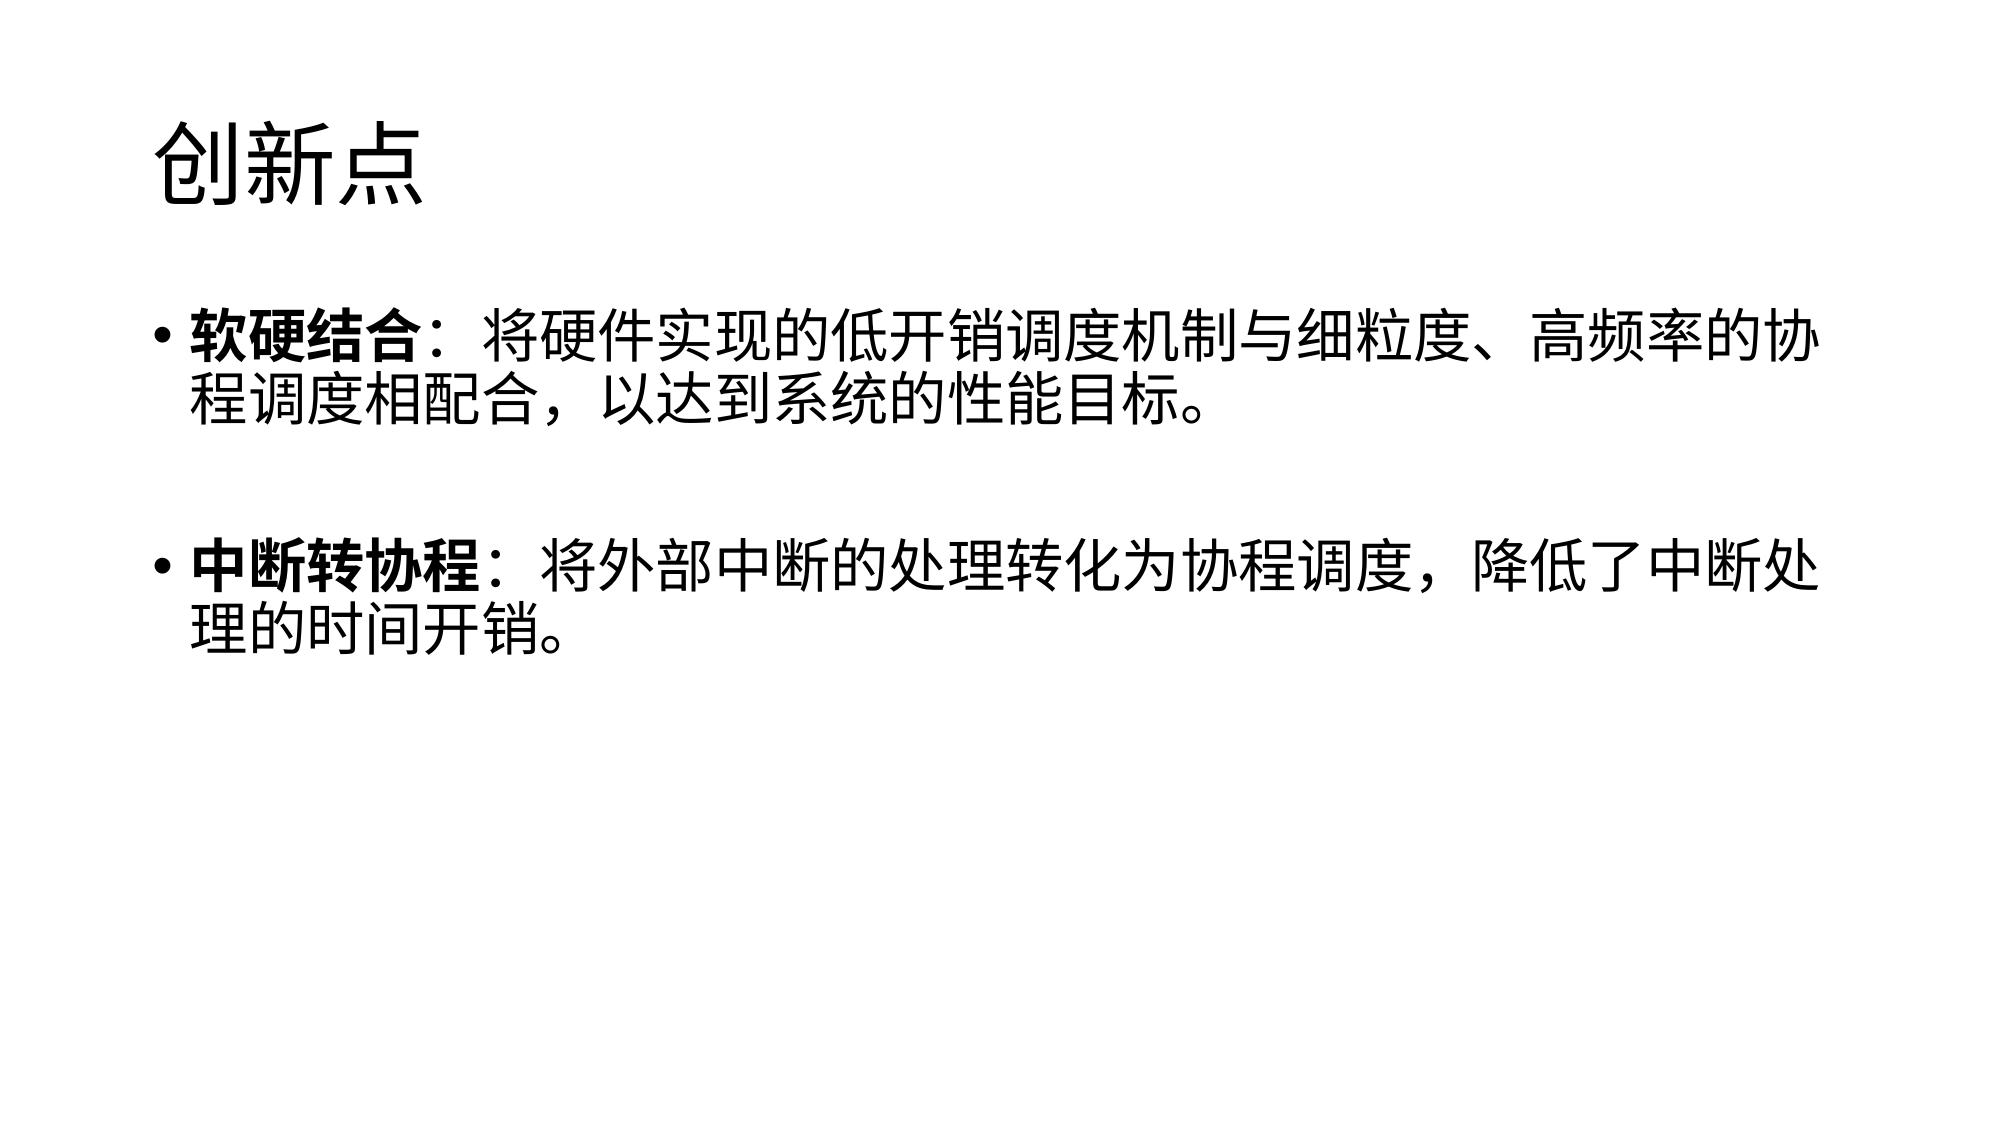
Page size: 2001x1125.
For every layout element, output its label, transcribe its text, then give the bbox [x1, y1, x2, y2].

list 软硬结合：将硬件实现的低开销调度机制与细粒度、高频率的协程调度相配合，以达到系统的性能目标。 中断转协程：将外部中断的处理转化为协程调度，降低了中断处理的时间开销。 [137, 299, 1863, 1014]
title 创新点 [137, 59, 1863, 278]
